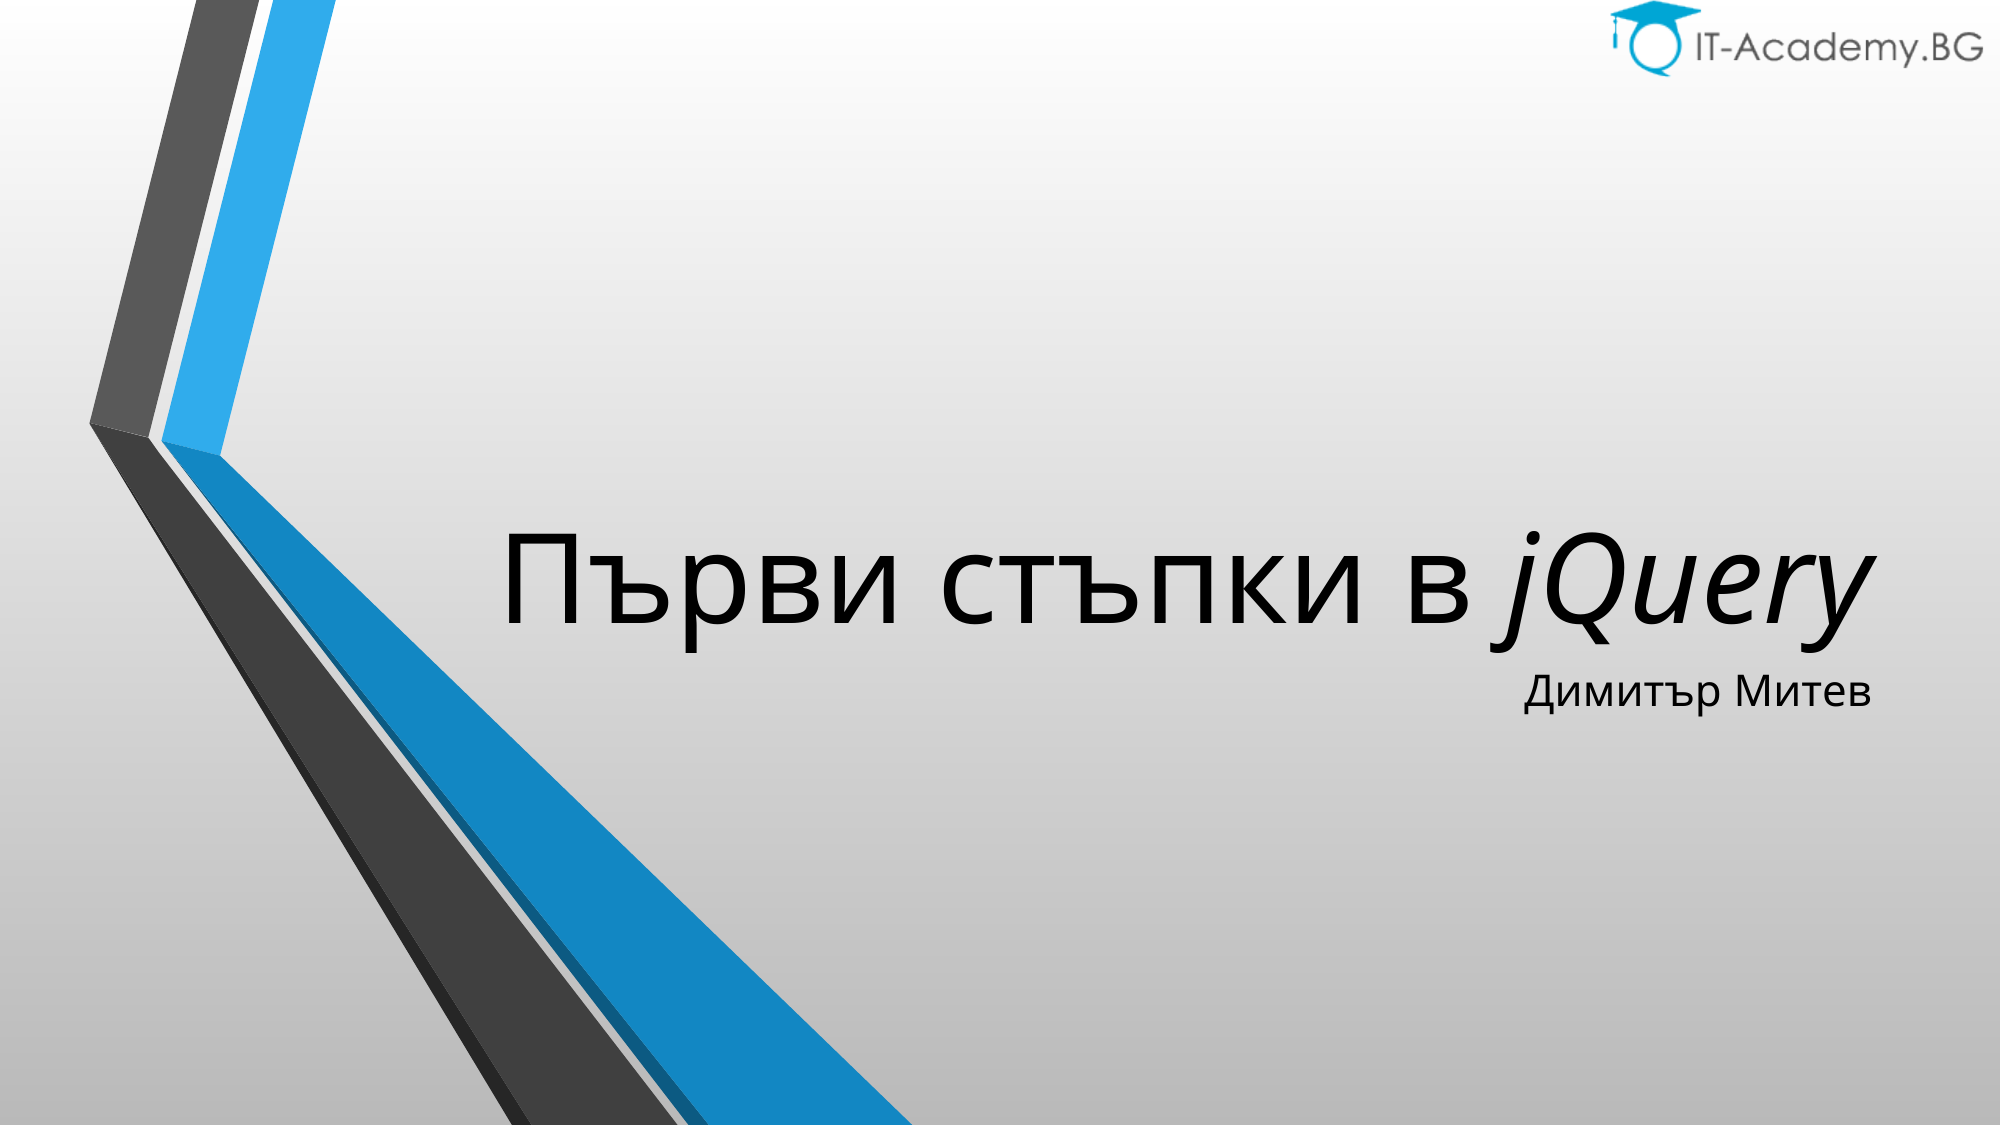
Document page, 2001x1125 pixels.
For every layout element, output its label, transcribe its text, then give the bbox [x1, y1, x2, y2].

title Първи стъпки в jQuery [480, 226, 1887, 656]
picture [1609, 0, 1985, 86]
subtitle Димитър Mитев [740, 655, 1887, 884]
